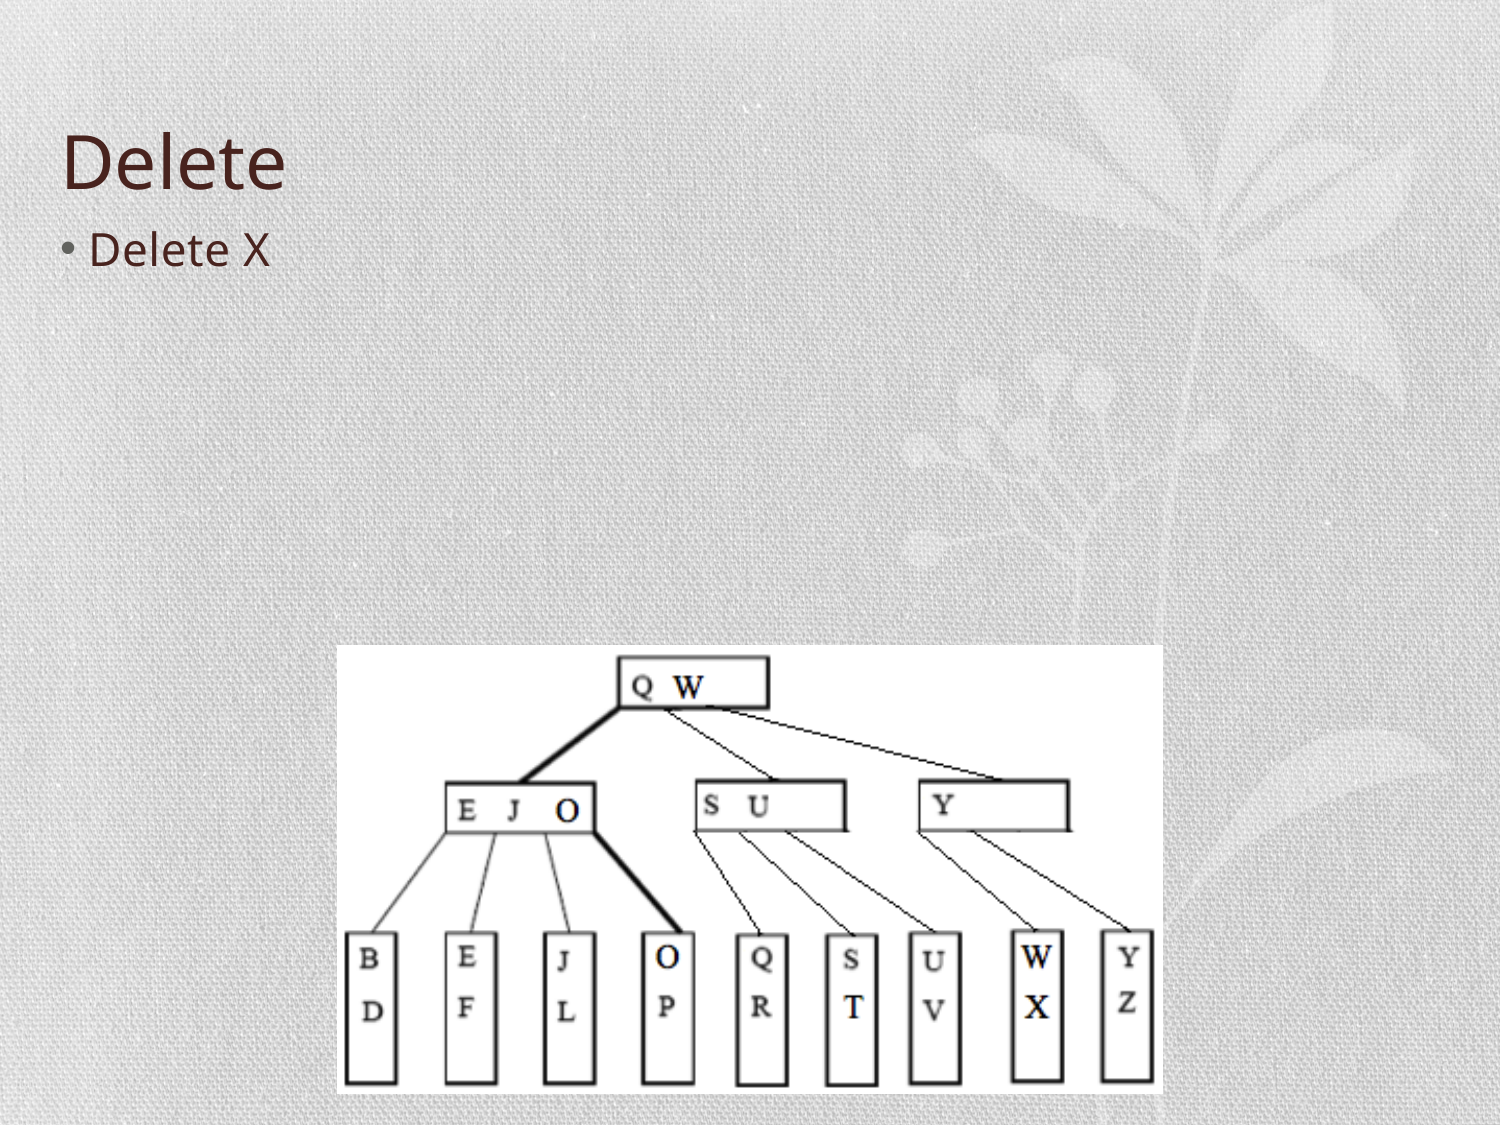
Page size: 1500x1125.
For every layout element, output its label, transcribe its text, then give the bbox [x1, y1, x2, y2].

list Delete X [45, 213, 1455, 1023]
title Delete [45, 37, 1455, 213]
picture [337, 645, 1163, 1094]
